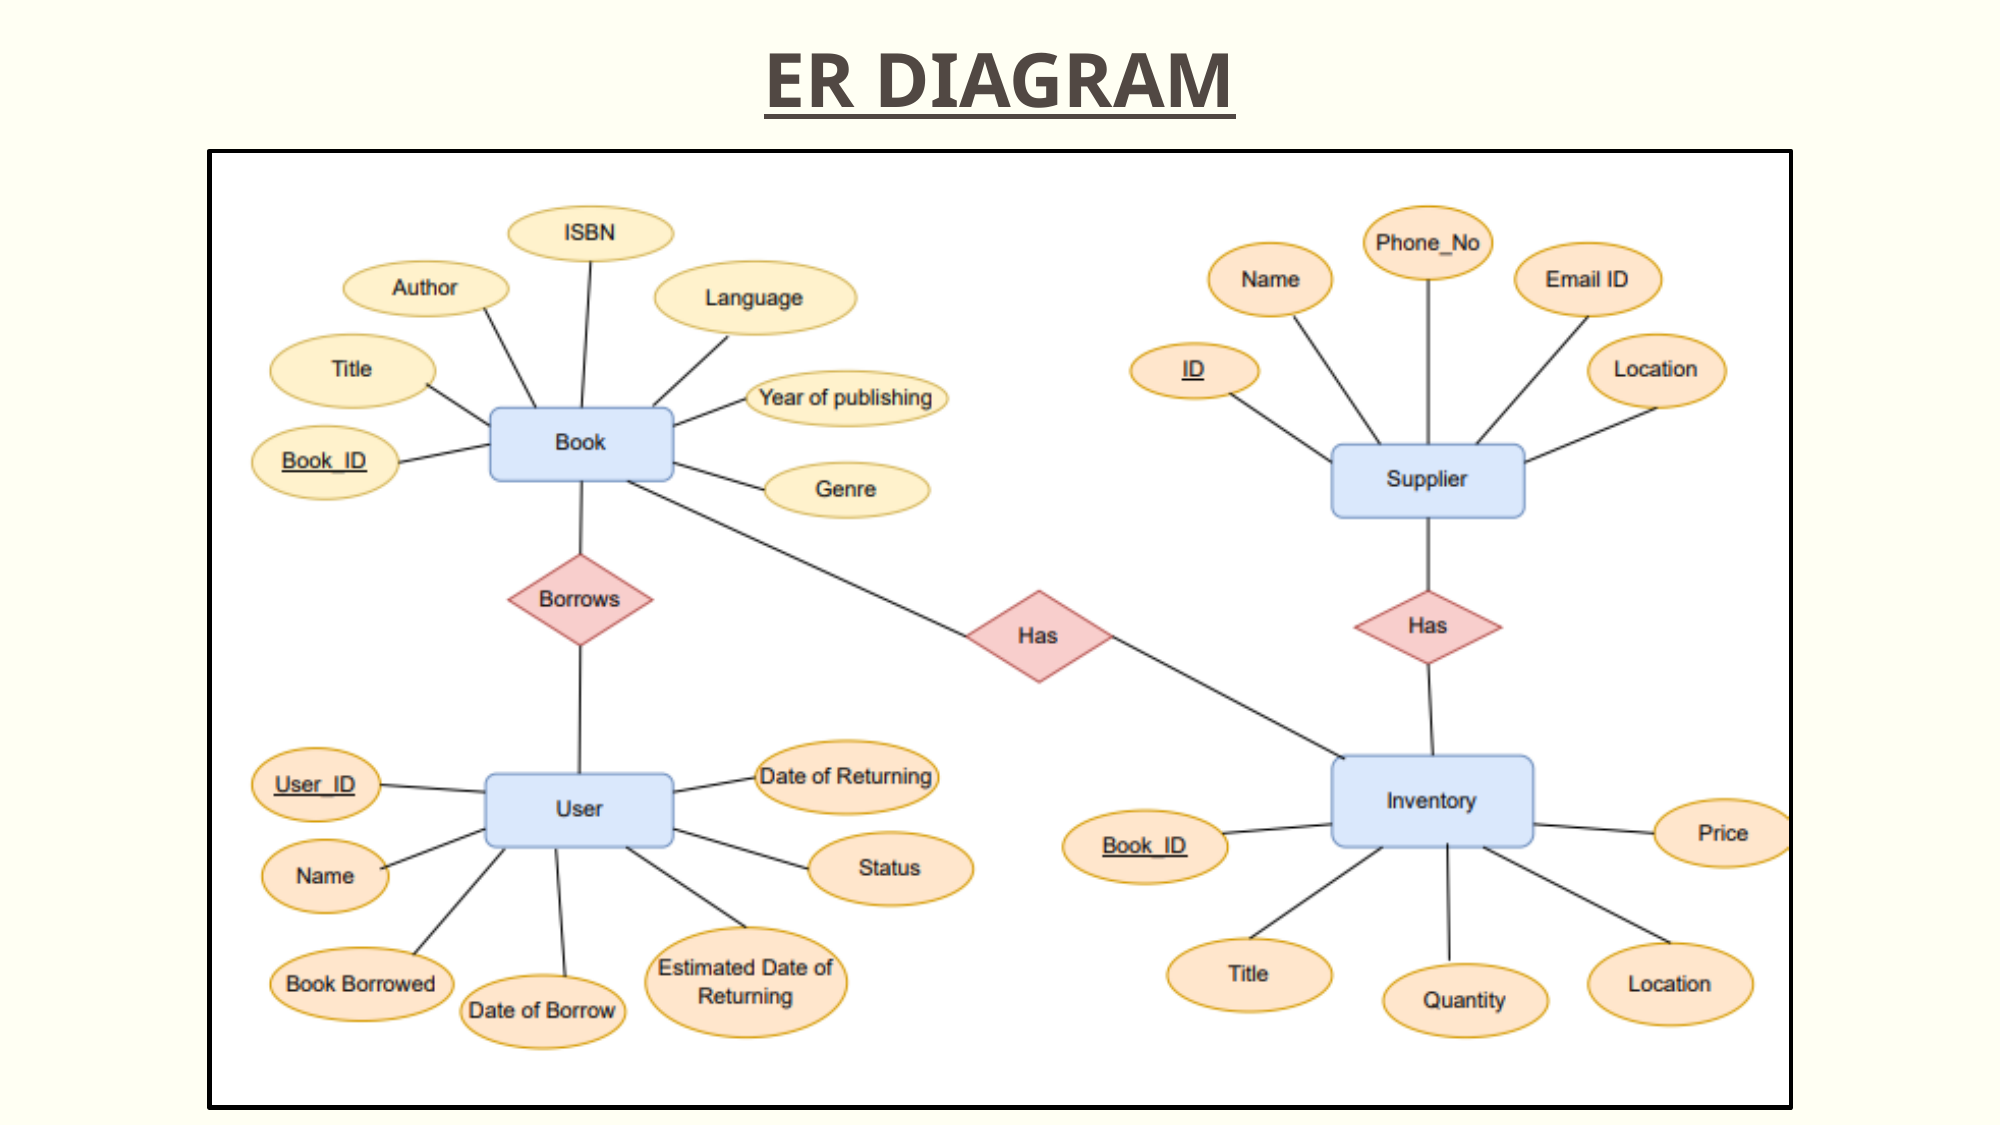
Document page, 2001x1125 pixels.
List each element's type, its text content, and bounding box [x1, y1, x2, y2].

text_box ER DIAGRAM [473, 25, 1526, 131]
picture [211, 153, 1789, 1106]
